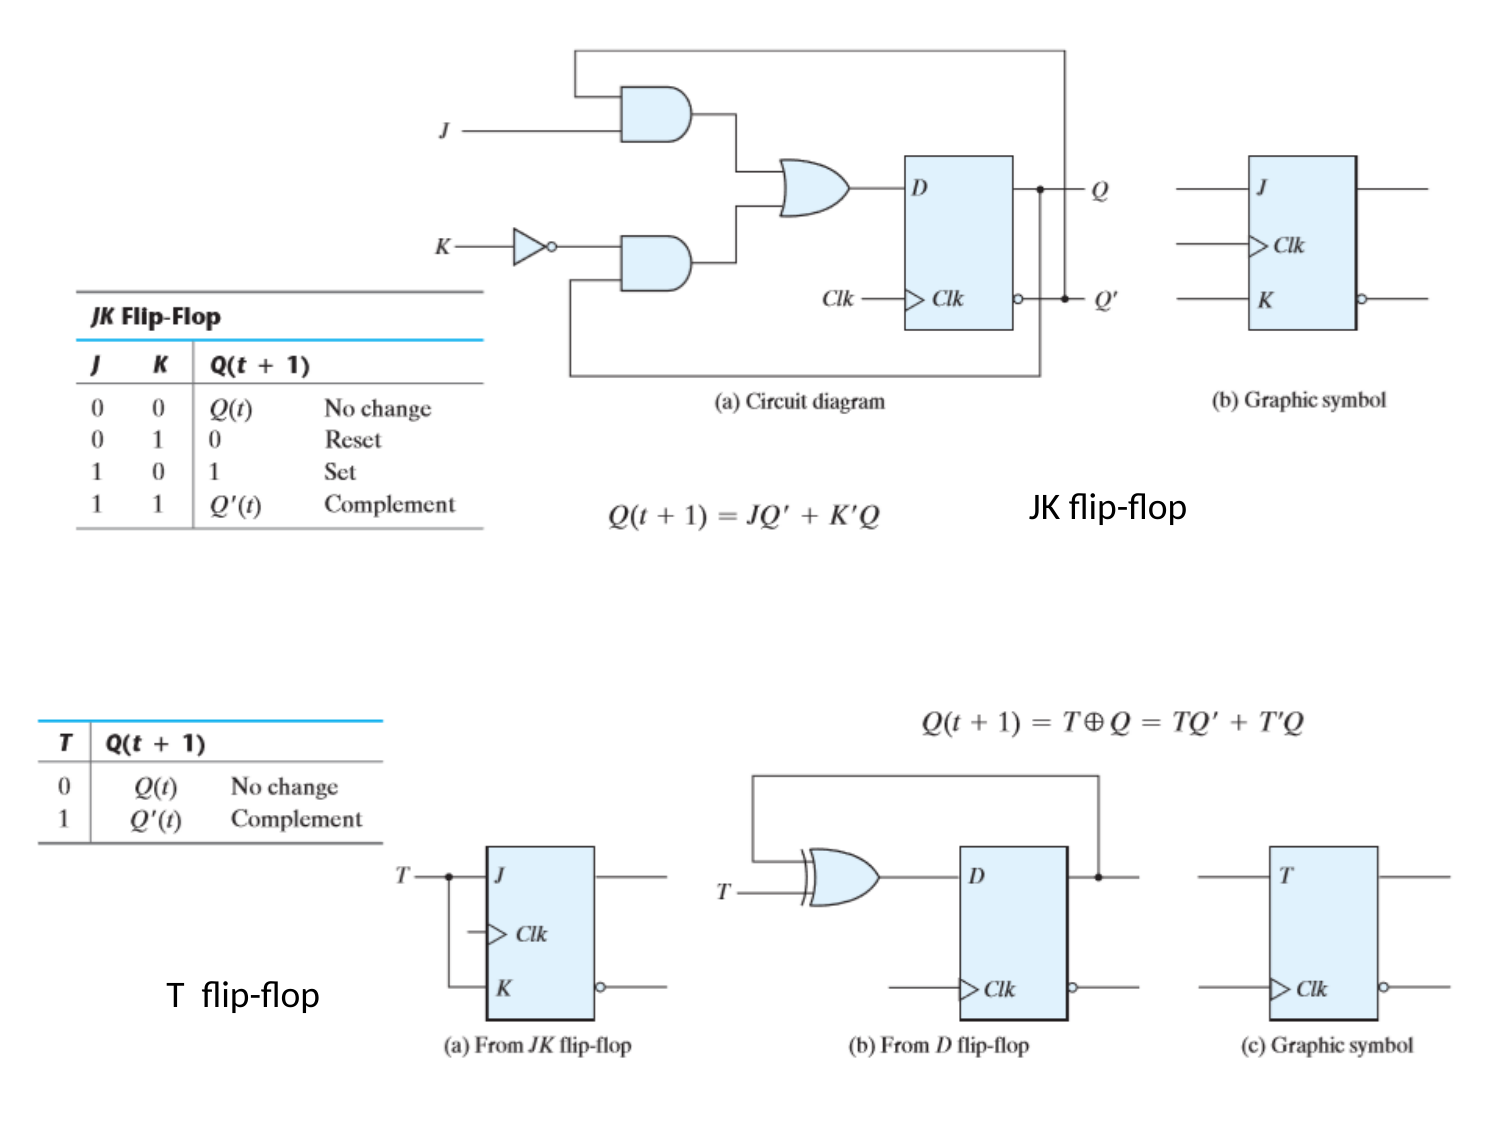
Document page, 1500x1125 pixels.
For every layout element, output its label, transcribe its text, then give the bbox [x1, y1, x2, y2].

text_box T flip-flop [151, 962, 344, 1023]
picture [599, 487, 891, 537]
text_box JK flip-flop [1014, 474, 1211, 535]
picture [37, 699, 1471, 1072]
picture [74, 24, 1448, 532]
